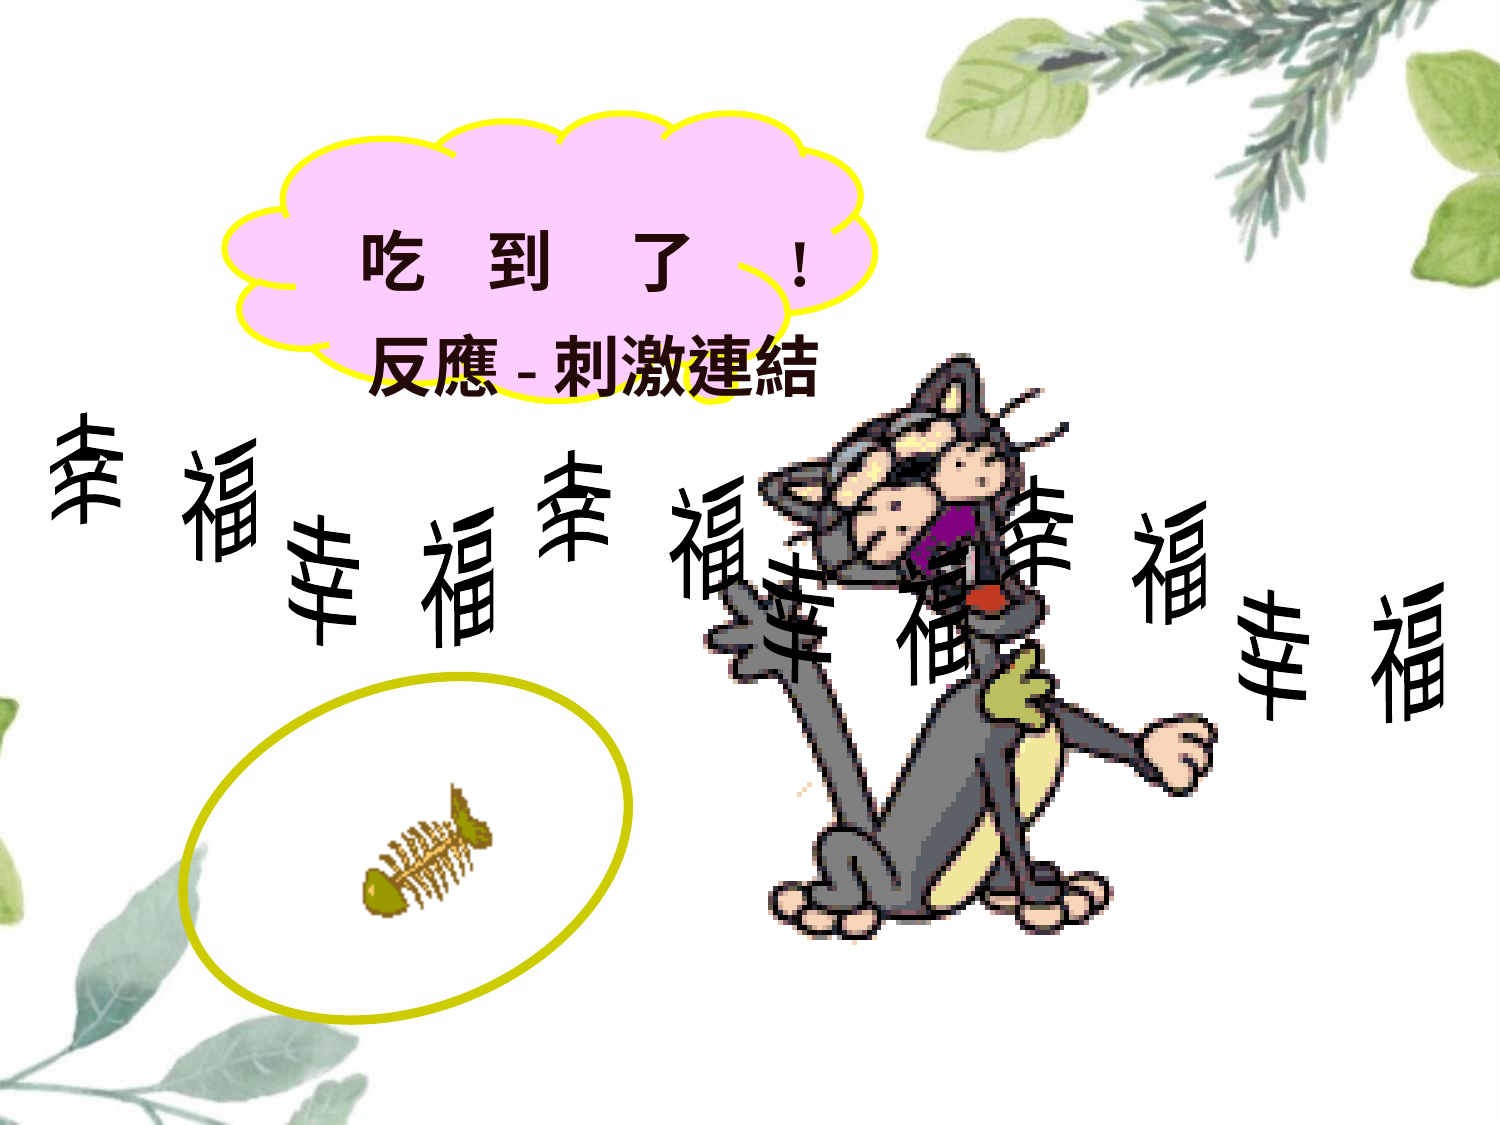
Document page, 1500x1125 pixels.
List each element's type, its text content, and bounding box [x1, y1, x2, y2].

text_box [224, 113, 876, 367]
picture [0, 0, 1500, 1125]
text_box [699, 349, 1243, 976]
text_box 吃 到 了 ! 反應-刺激連結 [337, 212, 850, 413]
text_box [182, 676, 629, 1021]
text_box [349, 762, 504, 938]
